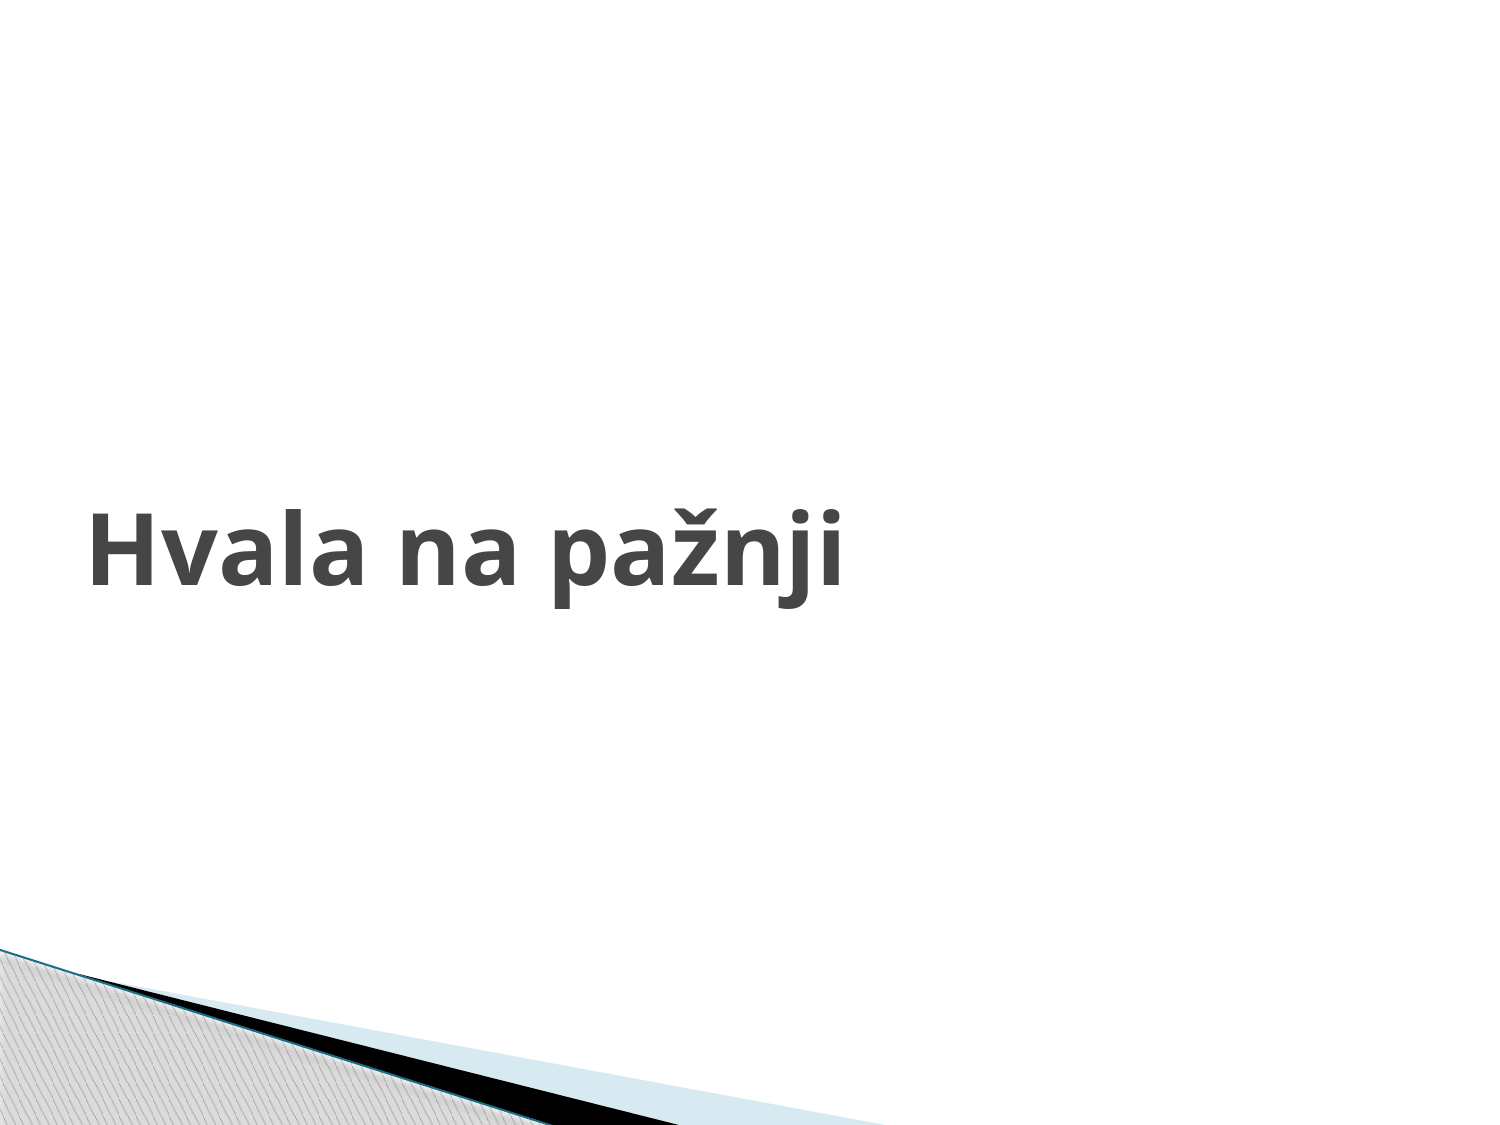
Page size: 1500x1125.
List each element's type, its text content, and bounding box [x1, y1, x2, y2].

title Hvala na pažnji [70, 46, 1421, 1043]
